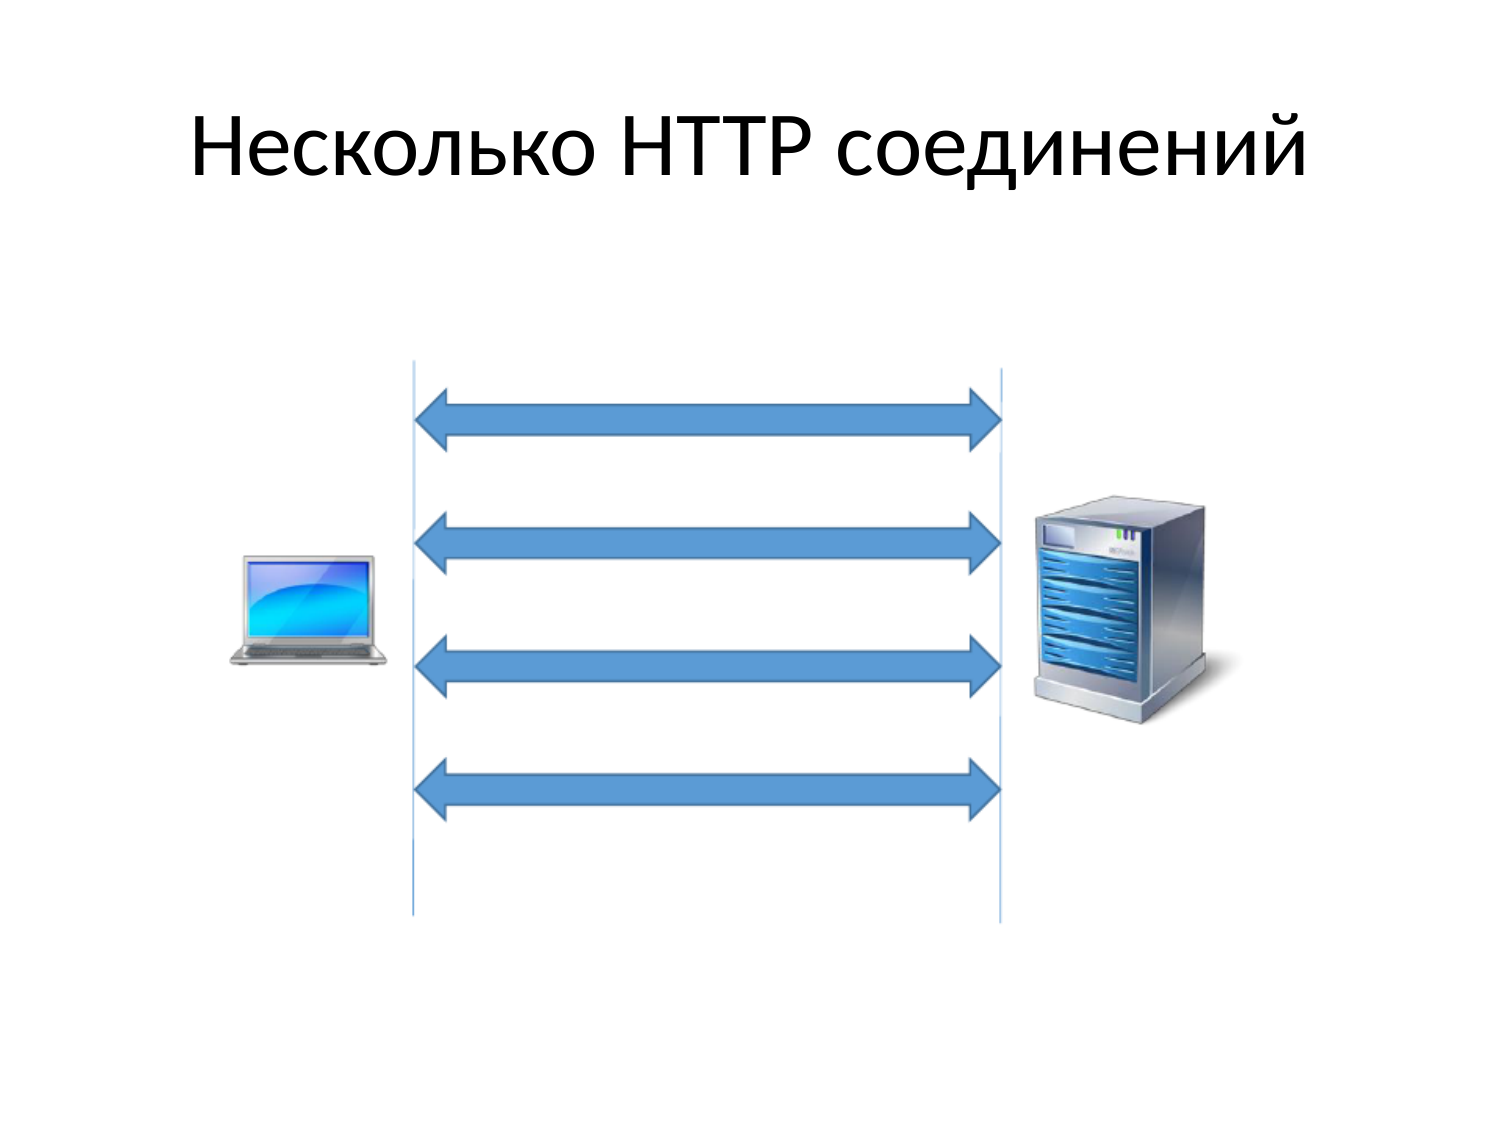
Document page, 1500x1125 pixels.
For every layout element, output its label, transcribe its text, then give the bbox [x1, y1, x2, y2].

title Несколько HTTP соединений [75, 45, 1425, 233]
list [203, 292, 1297, 975]
